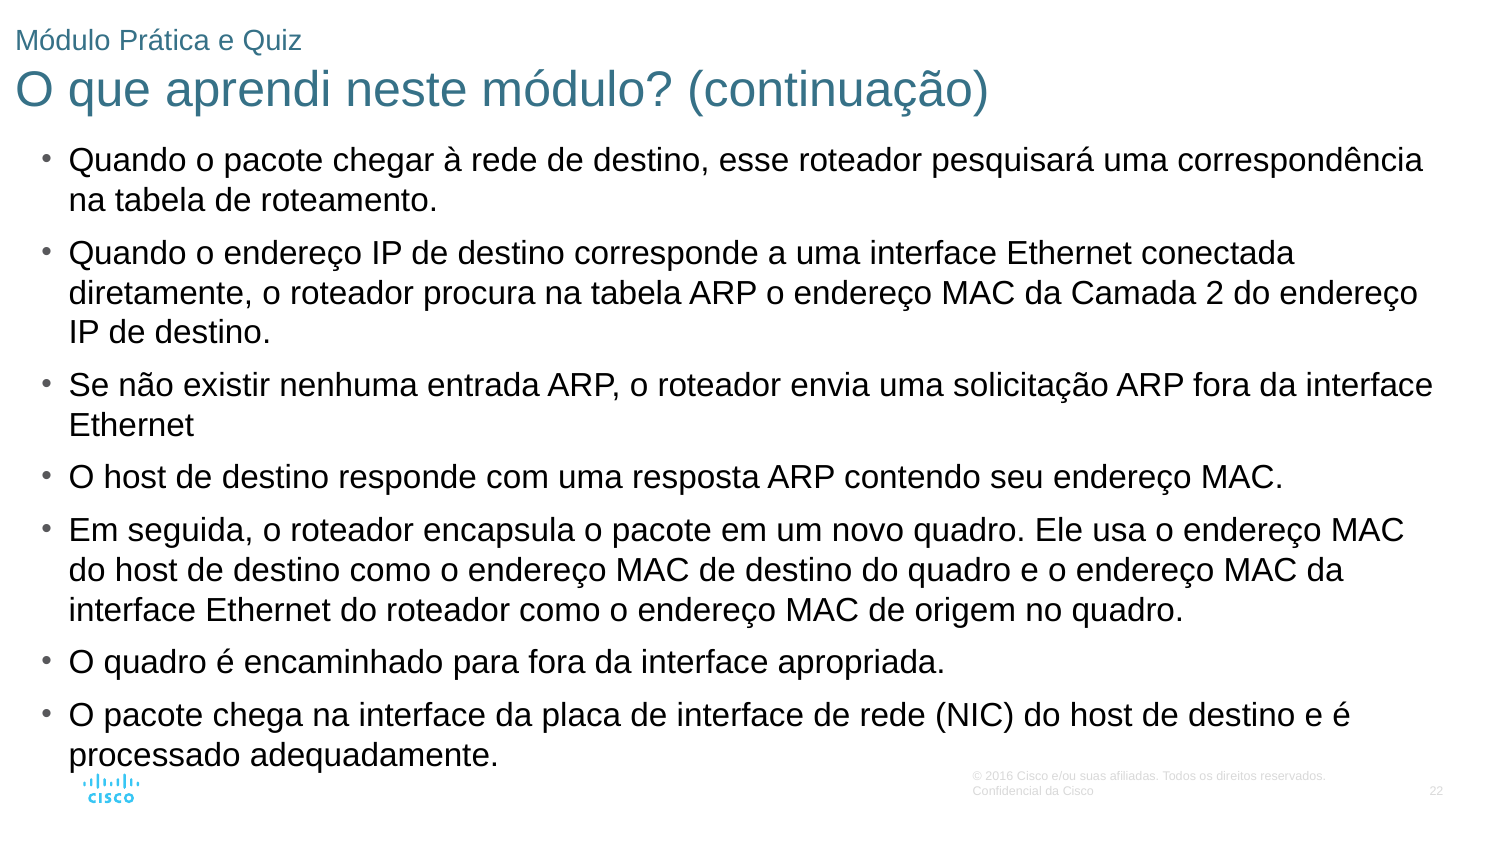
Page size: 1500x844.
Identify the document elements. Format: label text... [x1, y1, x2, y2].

list Quando o pacote chegar à rede de destino, esse roteador pesquisará uma correspondência na tabela de roteamento. Quando o endereço IP de destino corresponde a uma interface Ethernet conectada diretamente, o roteador procura na tabela ARP o endereço MAC da Camada 2 do endereço IP de destino. Se não existir nenhuma entrada ARP, o roteador envia uma solicitação ARP fora da interface Ethernet O host de destino responde com uma resposta ARP contendo seu endereço MAC. Em seguida, o roteador encapsula o pacote em um novo quadro. Ele usa o endereço MAC do host de destino como o endereço MAC de destino do quadro e o endereço MAC da interface Ethernet do roteador como o endereço MAC de origem no quadro. O quadro é encaminhado para fora da interface apropriada. O pacote chega na interface da placa de interface de rede (NIC) do host de destino e é processado adequadamente. [23, 131, 1476, 813]
title Módulo Prática e Quiz O que aprendi neste módulo? (continuação) [0, 6, 1500, 131]
